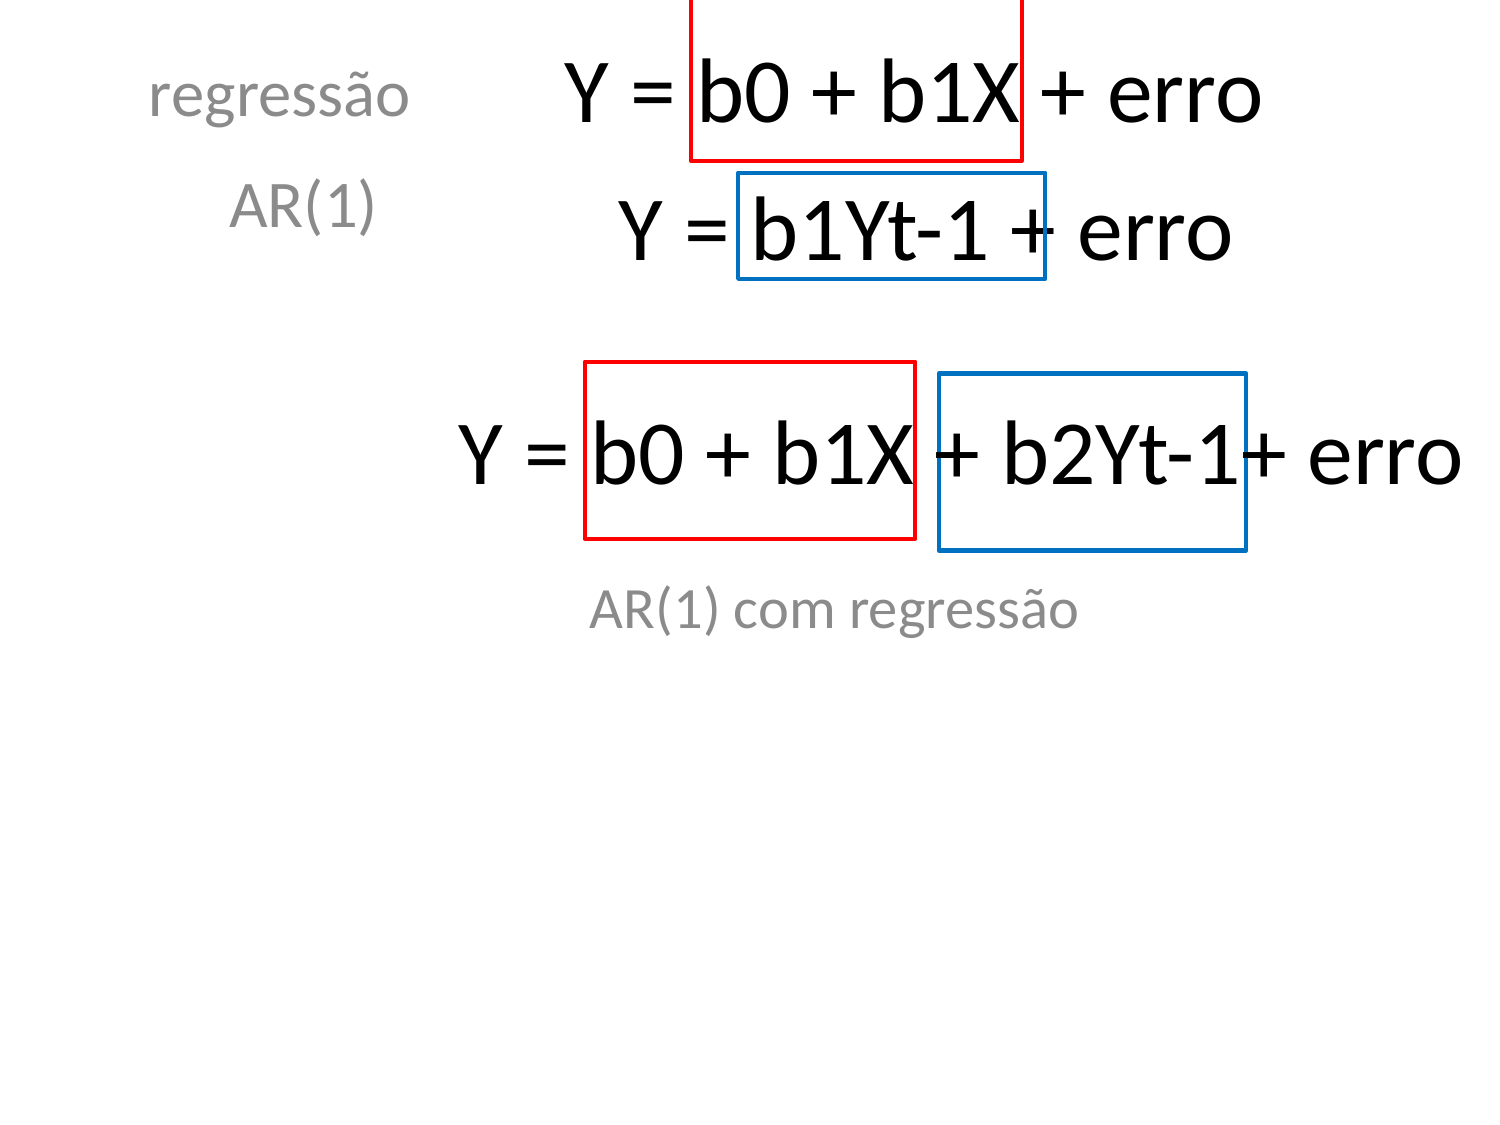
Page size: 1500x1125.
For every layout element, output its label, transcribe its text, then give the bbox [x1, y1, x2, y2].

text_box Y = b0 + b1X + b2Yt-1+ erro [324, 361, 583, 535]
text_box Y = b1Yt-1 + erro [289, 137, 1500, 310]
text_box regressão [17, 42, 277, 145]
title Y = b0 + b1X + erro [1024, 0, 1500, 137]
text_box [689, 0, 1024, 163]
title Y = b0 + b1X + erro [277, 0, 689, 153]
text_box [937, 535, 1248, 553]
text_box AR(1) com regressão [572, 562, 1098, 665]
text_box Y = b0 + b1X + b2Yt-1+ erro [917, 361, 1500, 535]
text_box [583, 360, 917, 541]
text_box AR(1) [41, 153, 567, 256]
text_box [736, 171, 1047, 281]
